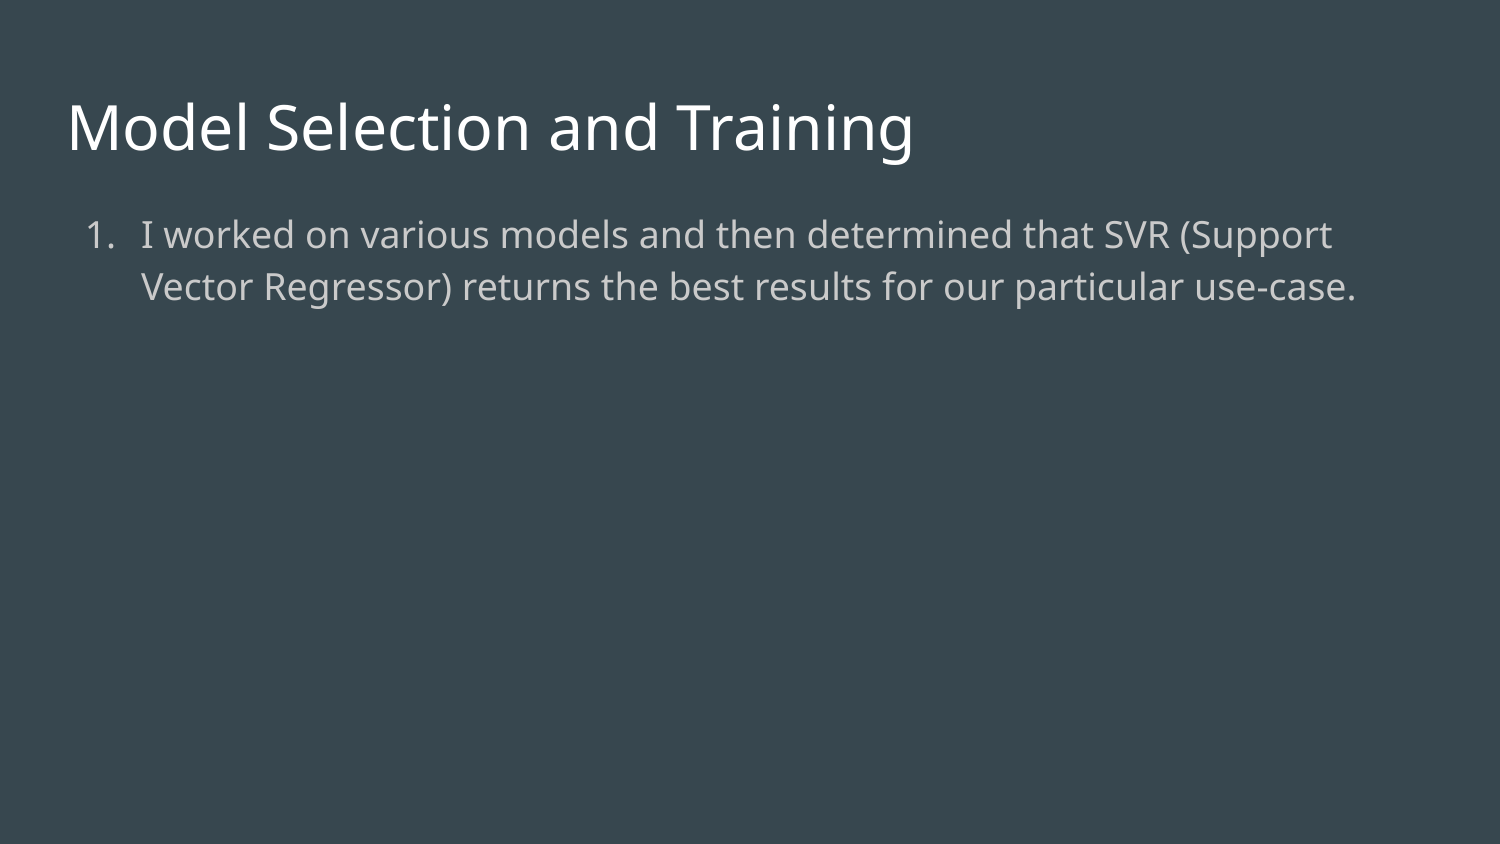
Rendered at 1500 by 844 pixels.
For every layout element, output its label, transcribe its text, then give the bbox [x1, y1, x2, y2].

title Model Selection and Training [51, 72, 1449, 167]
list I worked on various models and then determined that SVR (Support Vector Regressor) returns the best results for our particular use-case. [51, 189, 1449, 750]
